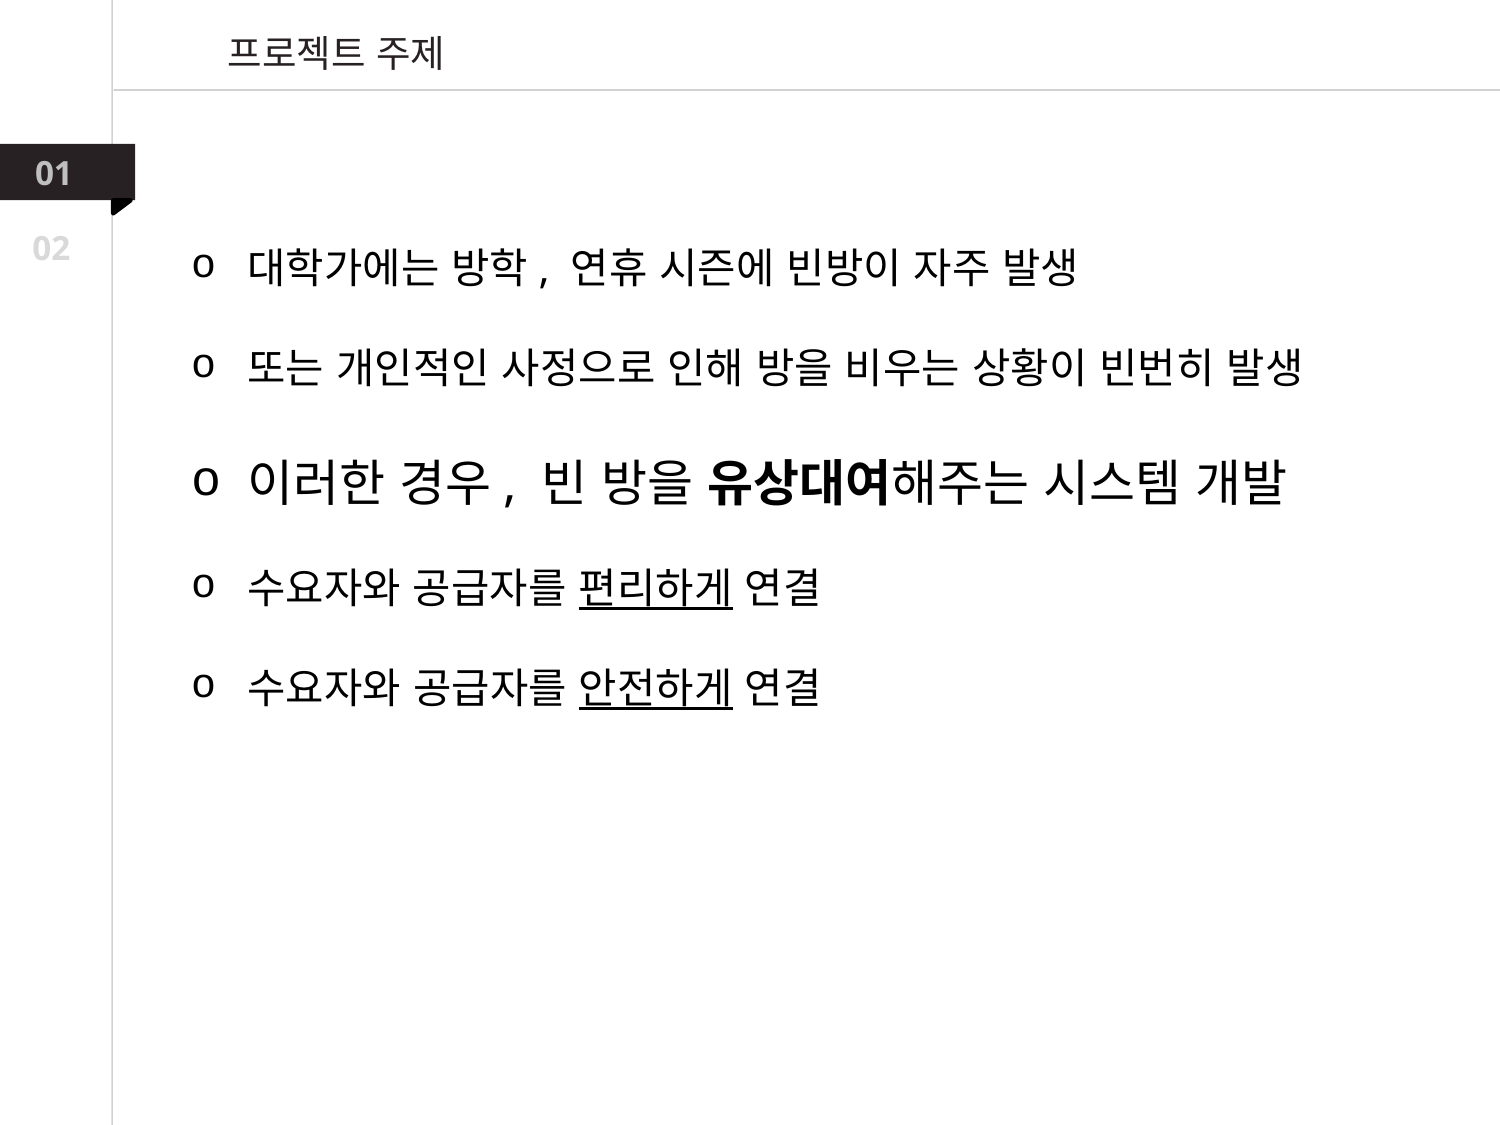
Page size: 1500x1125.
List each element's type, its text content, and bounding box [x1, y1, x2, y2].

text_box 대학가에는 방학, 연휴 시즌에 빈방이 자주 발생 또는 개인적인 사정으로 인해 방을 비우는 상황이 빈번히 발생 이러한 경우, 빈 방을 유상대여해주는 시스템 개발 수요자와 공급자를 편리하게 연결 수요자와 공급자를 안전하게 연결 [176, 184, 1430, 810]
text_box [0, 142, 107, 202]
text_box 프로젝트 주제 [171, 22, 502, 83]
text_box 02 [17, 219, 92, 275]
text_box 01 [20, 144, 107, 200]
text_box [117, 142, 137, 202]
text_box [117, 198, 133, 214]
